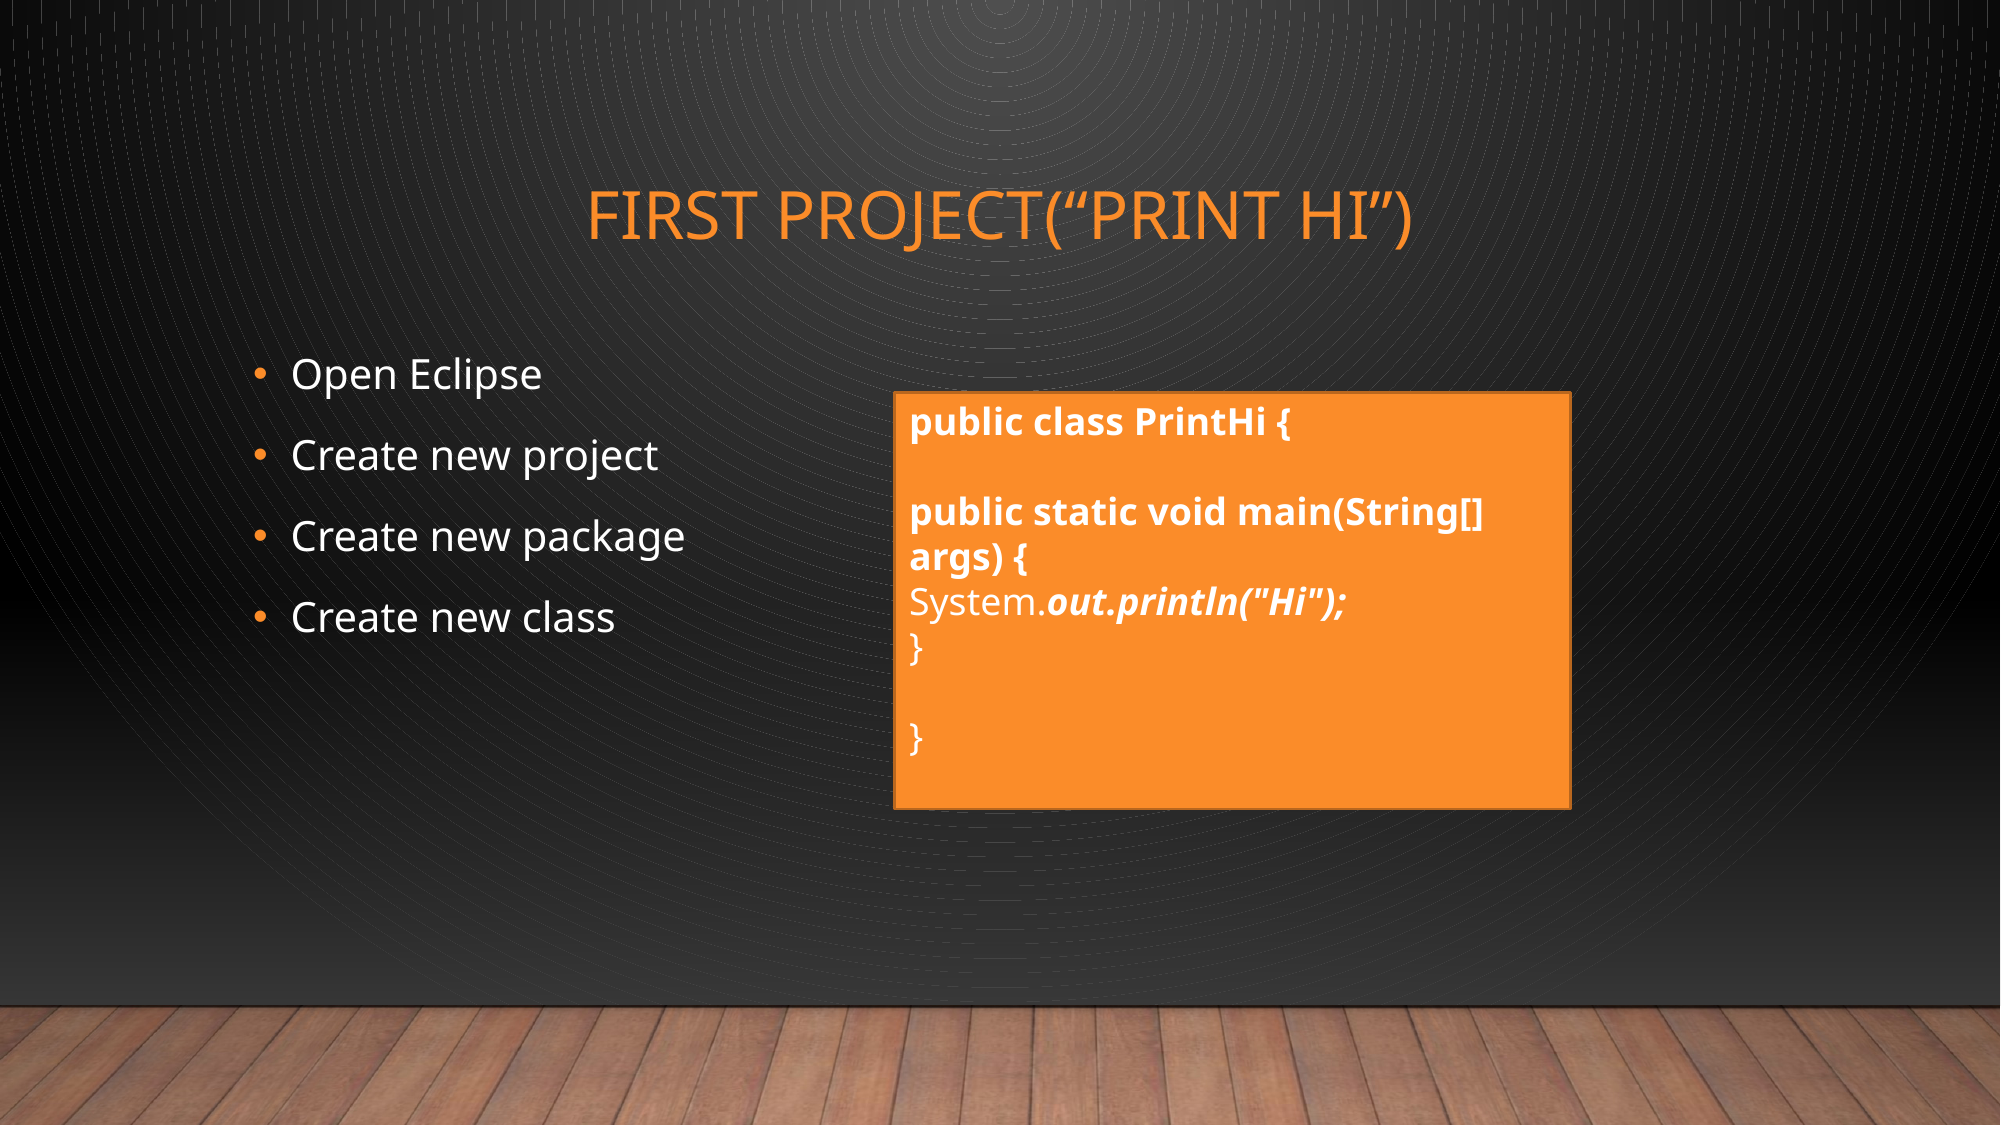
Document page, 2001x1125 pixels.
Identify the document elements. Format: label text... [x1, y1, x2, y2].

text_box public class PrintHi { public static void main(String[] args) { System.out.println("Hi"); } } [893, 391, 1572, 810]
title first PROJECT(“PRINT Hi”) [238, 131, 1763, 305]
picture [0, 1005, 2000, 1125]
list Open Eclipse Create new project Create new package Create new class [238, 330, 1763, 897]
